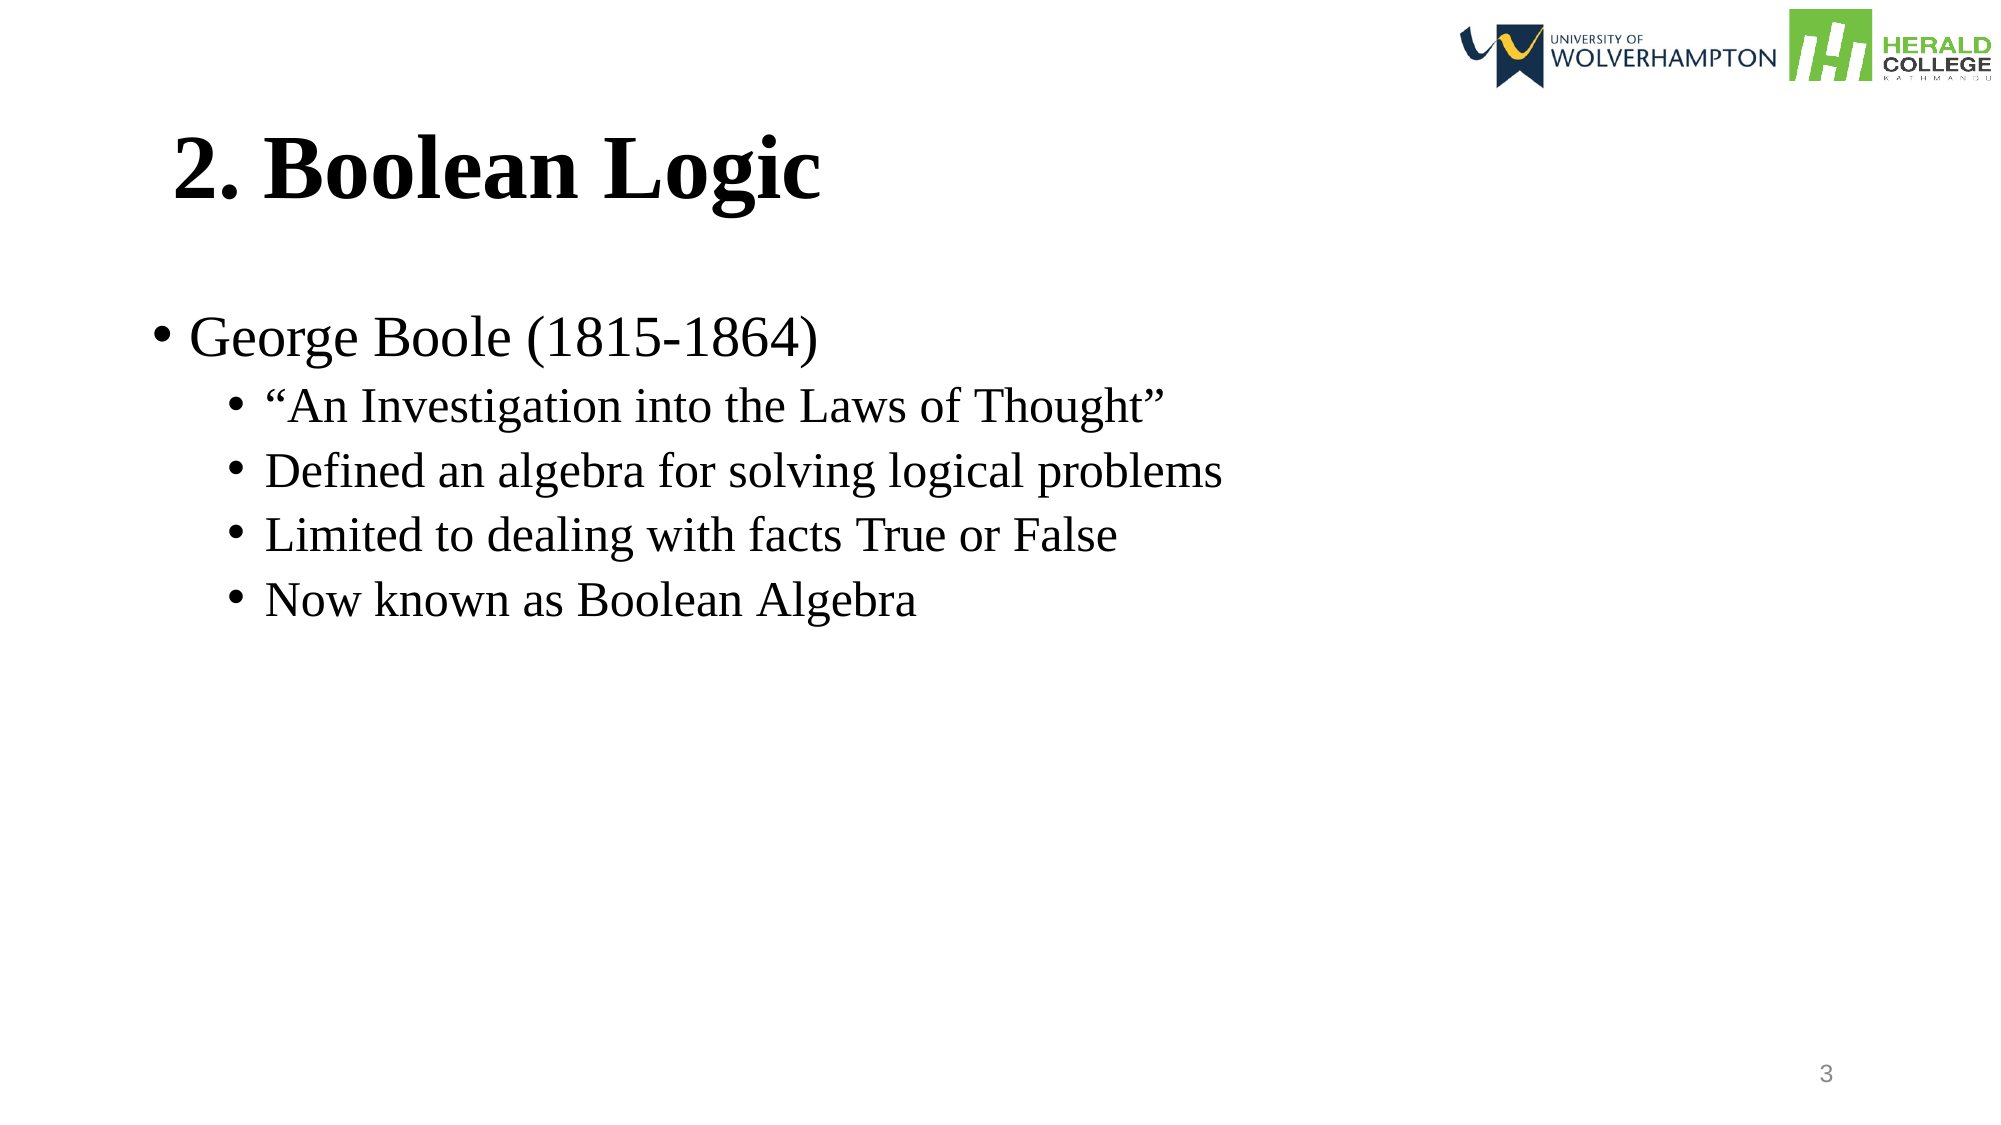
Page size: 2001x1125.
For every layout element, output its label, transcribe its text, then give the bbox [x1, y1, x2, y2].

text_box George Boole (1815-1864) “An Investigation into the Laws of Thought” Defined an algebra for solving logical problems Limited to dealing with facts True or False Now known as Boolean Algebra [150, 290, 1224, 626]
picture [1449, 9, 1788, 117]
text_box 3 [1813, 1057, 1854, 1088]
text_box 2. Boolean Logic [170, 104, 945, 290]
picture [1789, 9, 1991, 81]
